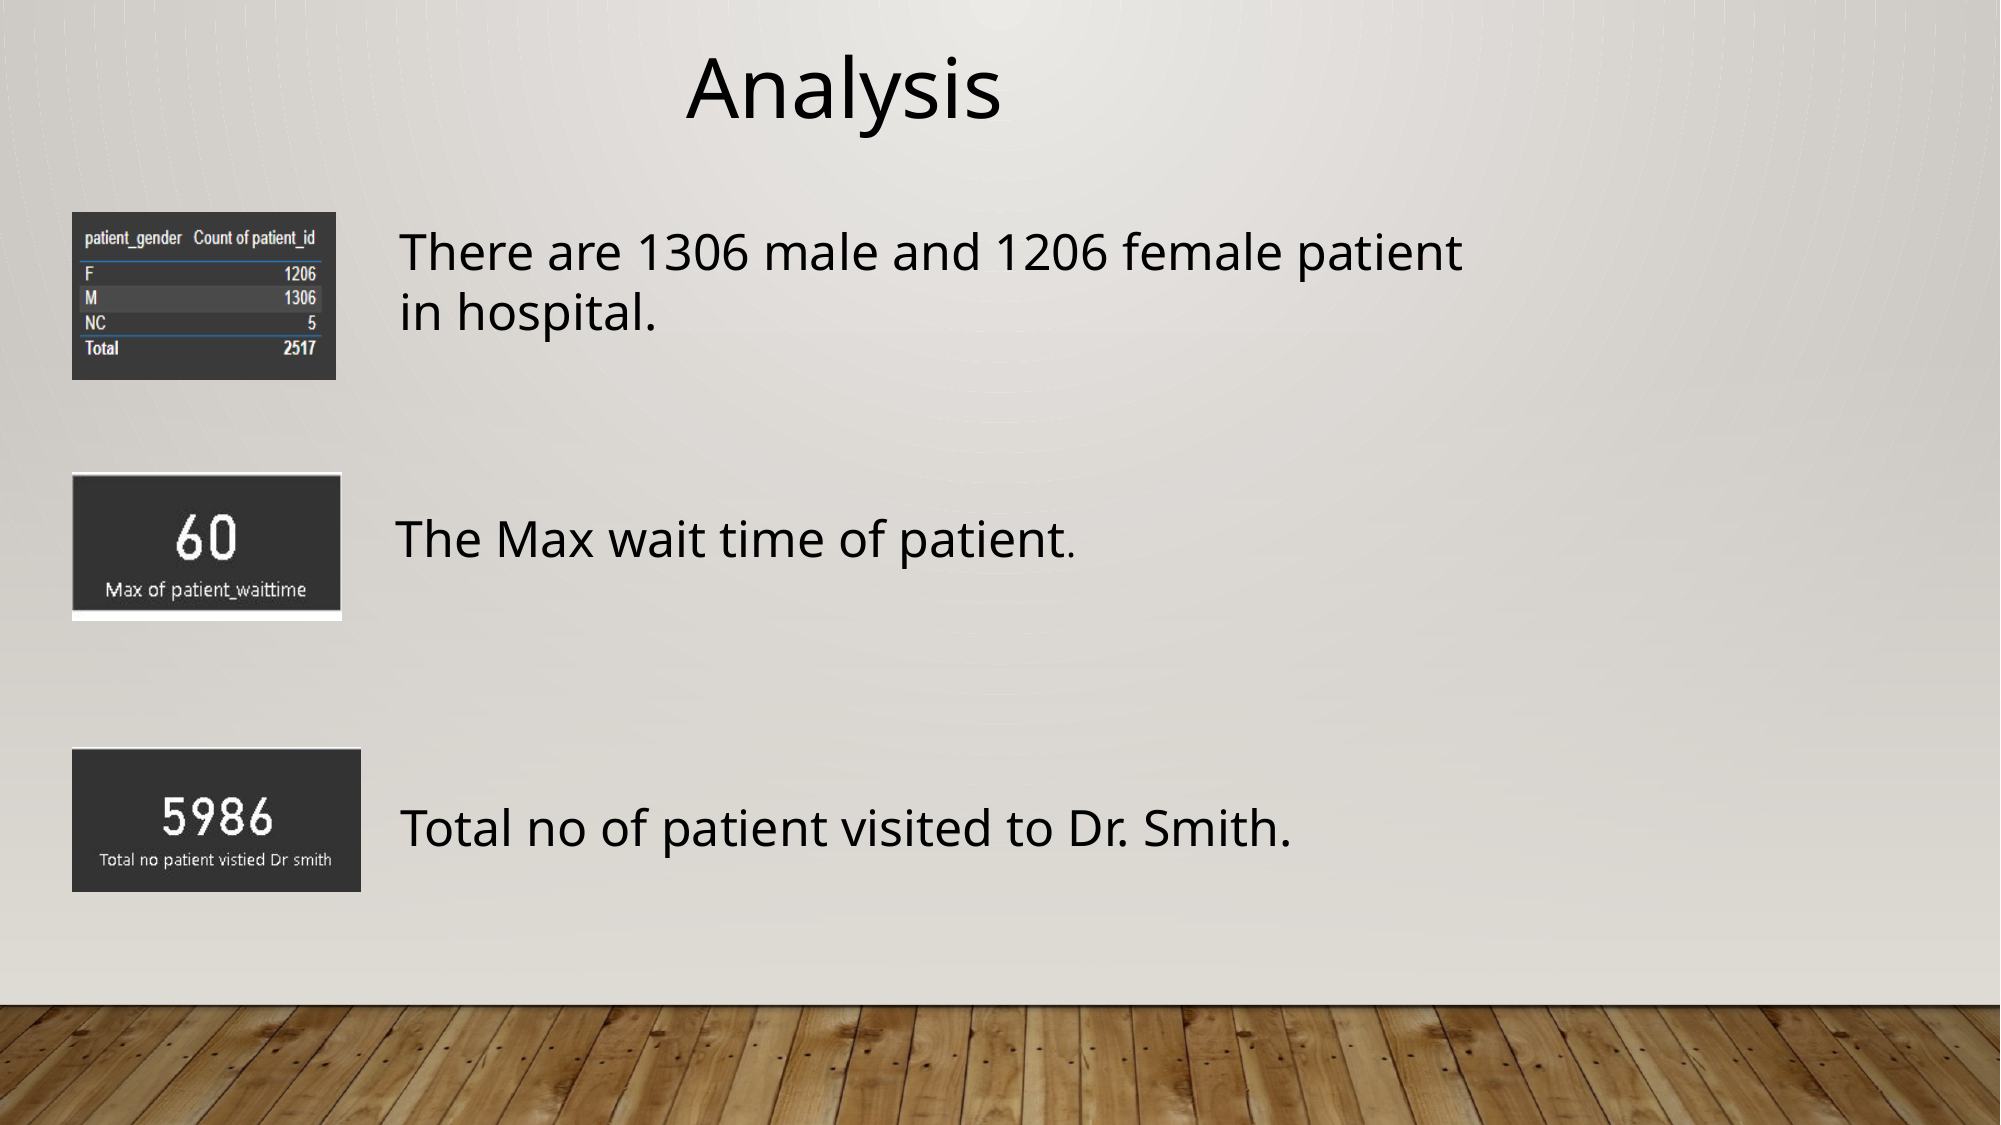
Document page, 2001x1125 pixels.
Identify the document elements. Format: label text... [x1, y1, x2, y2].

text_box Total no of patient visited to Dr. Smith. [385, 789, 1309, 864]
text_box Analysis [671, 27, 1019, 143]
picture [72, 212, 337, 381]
picture [72, 472, 342, 621]
picture [72, 747, 361, 892]
text_box There are 1306 male and 1206 female patient in hospital. [384, 212, 1496, 348]
text_box The Max wait time of patient. [380, 499, 1101, 575]
picture [0, 1005, 2000, 1125]
